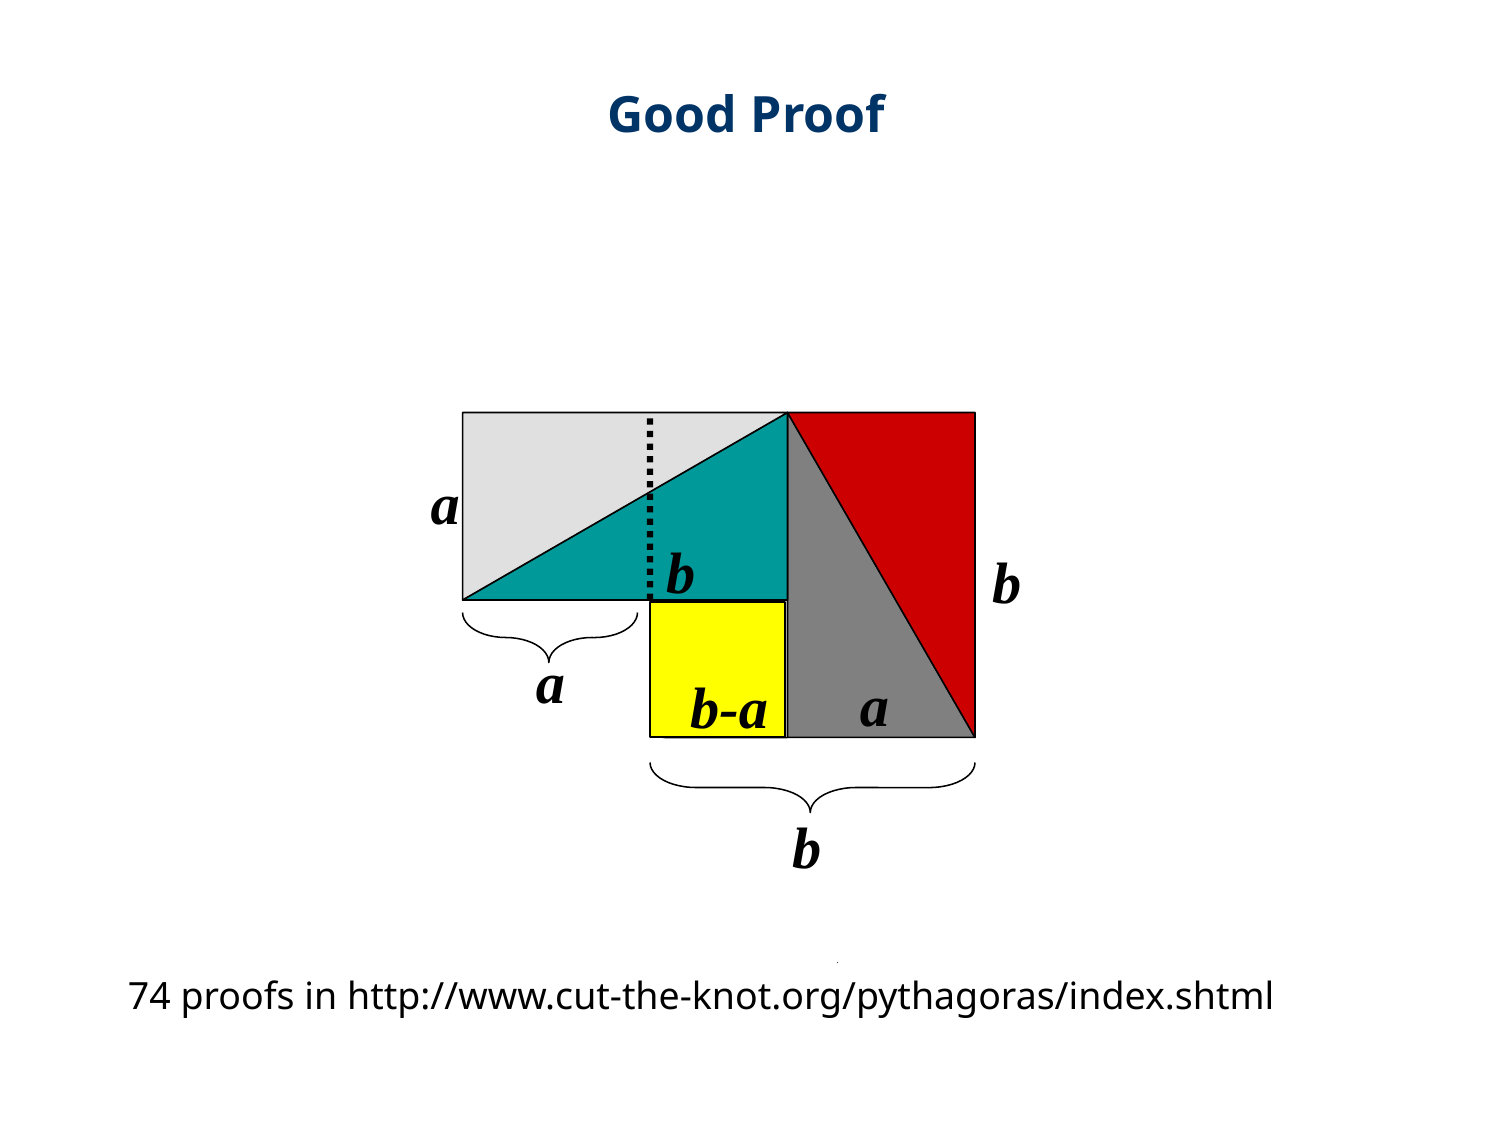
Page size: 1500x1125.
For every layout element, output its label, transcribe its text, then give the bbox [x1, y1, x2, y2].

text_box b [774, 802, 839, 888]
text_box 74 proofs in http://www.cut-the-knot.org/pythagoras/index.shtml [112, 964, 1291, 1025]
text_box [463, 413, 788, 601]
text_box [787, 416, 974, 738]
text_box a [844, 660, 905, 746]
text_box b [974, 537, 1039, 623]
text_box [462, 412, 788, 601]
text_box [788, 412, 976, 738]
text_box a [520, 639, 581, 723]
text_box [581, 701, 905, 873]
text_box [462, 612, 638, 663]
text_box b-a [675, 662, 784, 748]
text_box b [648, 527, 713, 613]
text_box a [415, 458, 475, 544]
text_box Good Proof [592, 74, 901, 150]
text_box [650, 762, 976, 813]
text_box [650, 602, 786, 701]
